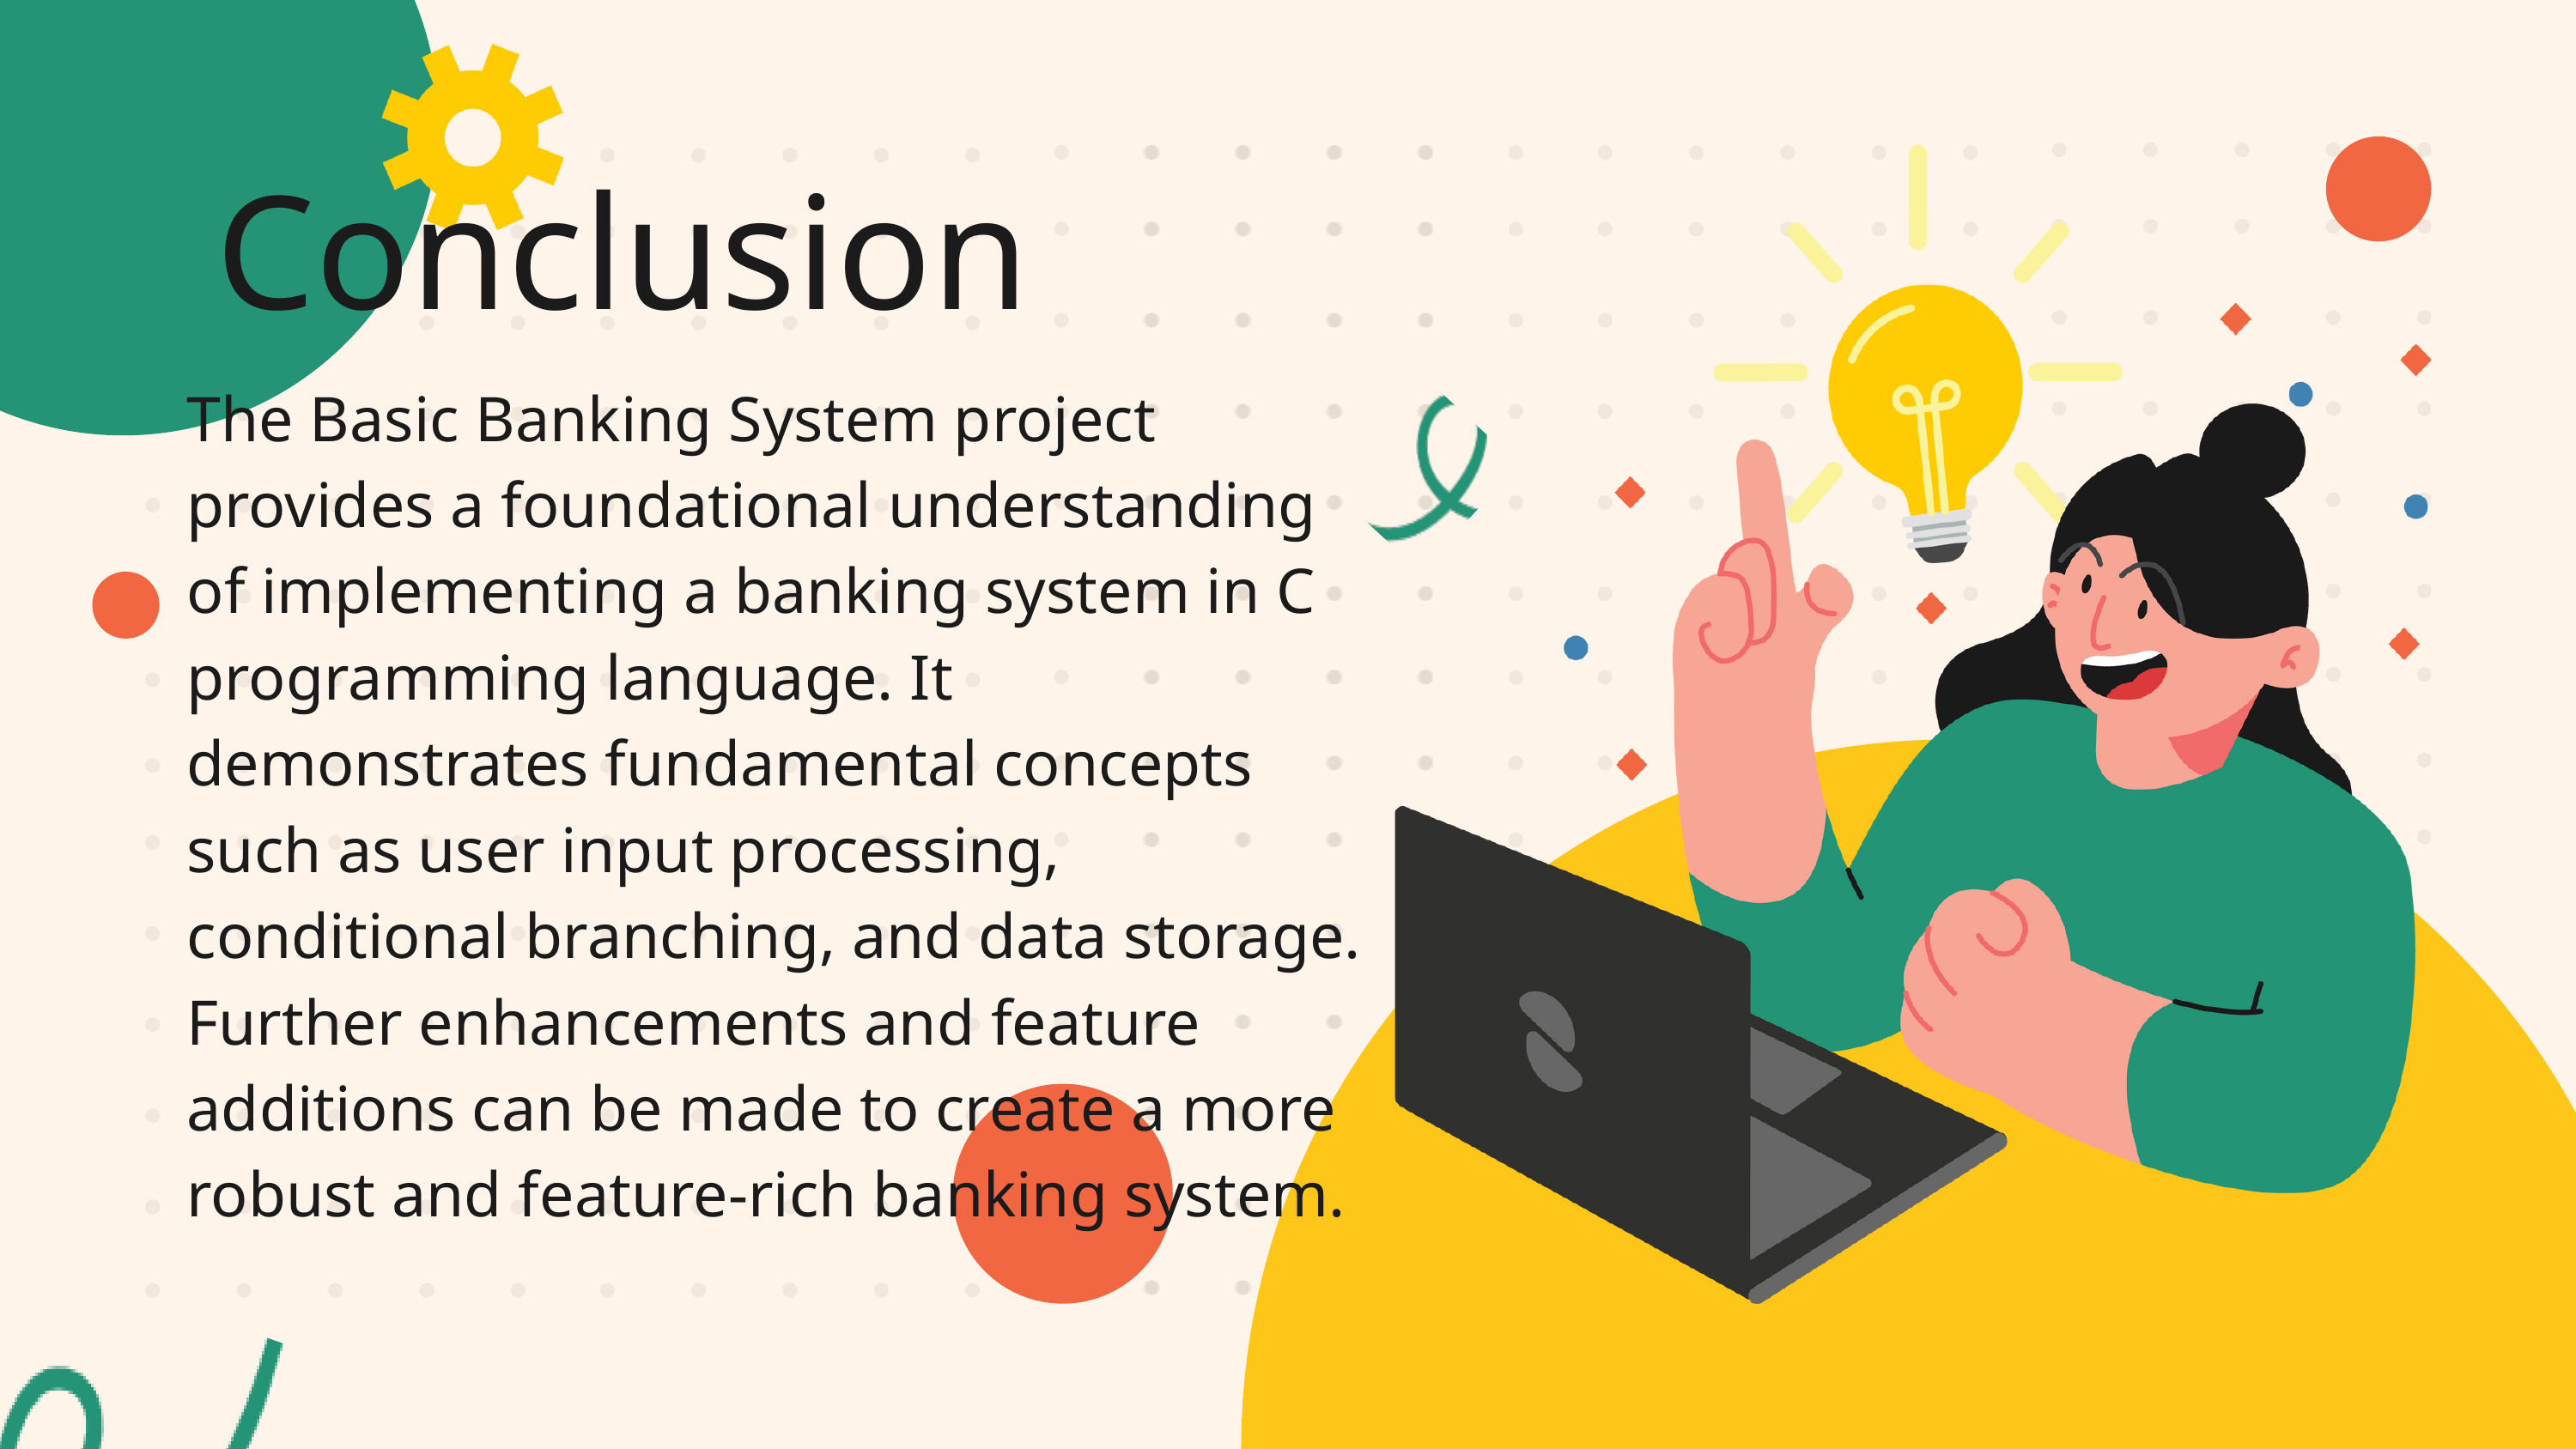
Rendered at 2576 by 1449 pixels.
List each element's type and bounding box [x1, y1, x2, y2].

text_box [92, 571, 160, 640]
text_box [2325, 136, 2432, 242]
text_box [144, 142, 2432, 1298]
text_box [442, 36, 564, 140]
text_box [0, 0, 439, 436]
text_box [1241, 739, 2576, 1449]
text_box [952, 1083, 1173, 1304]
text_box [0, 1242, 316, 1449]
